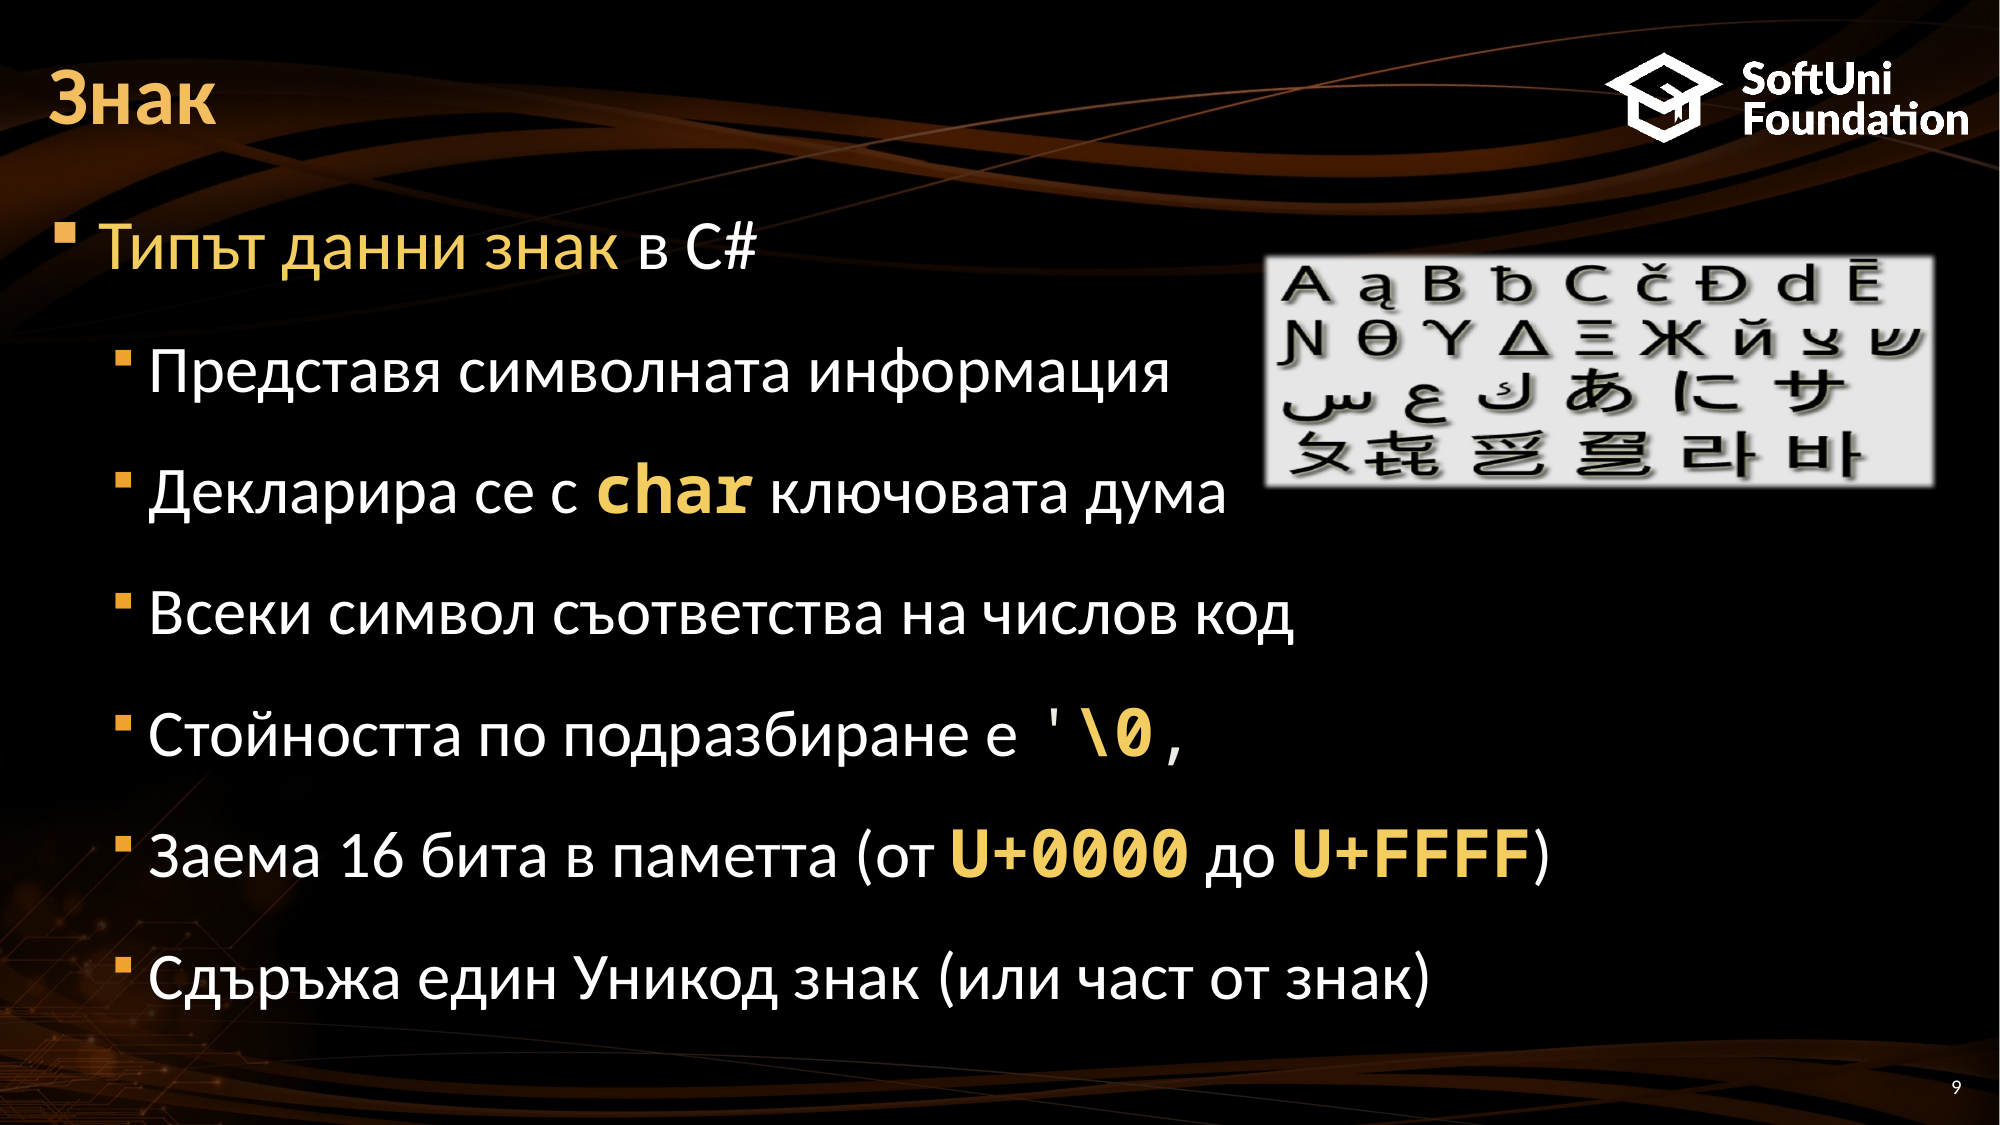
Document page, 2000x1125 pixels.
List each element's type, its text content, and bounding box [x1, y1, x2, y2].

picture [0, 0, 2000, 1125]
title Знак [30, 6, 1602, 189]
list Типът данни знак в C# Представя символната информация Декларира се с char ключовата дума Всеки символ съответства на числов код Стойността по подразбиране е '\0‚ Заема 16 бита в паметта (от U+0000 до U+FFFF) Сдъръжа един Уникод знак (или част от знак) [31, 188, 1968, 1103]
